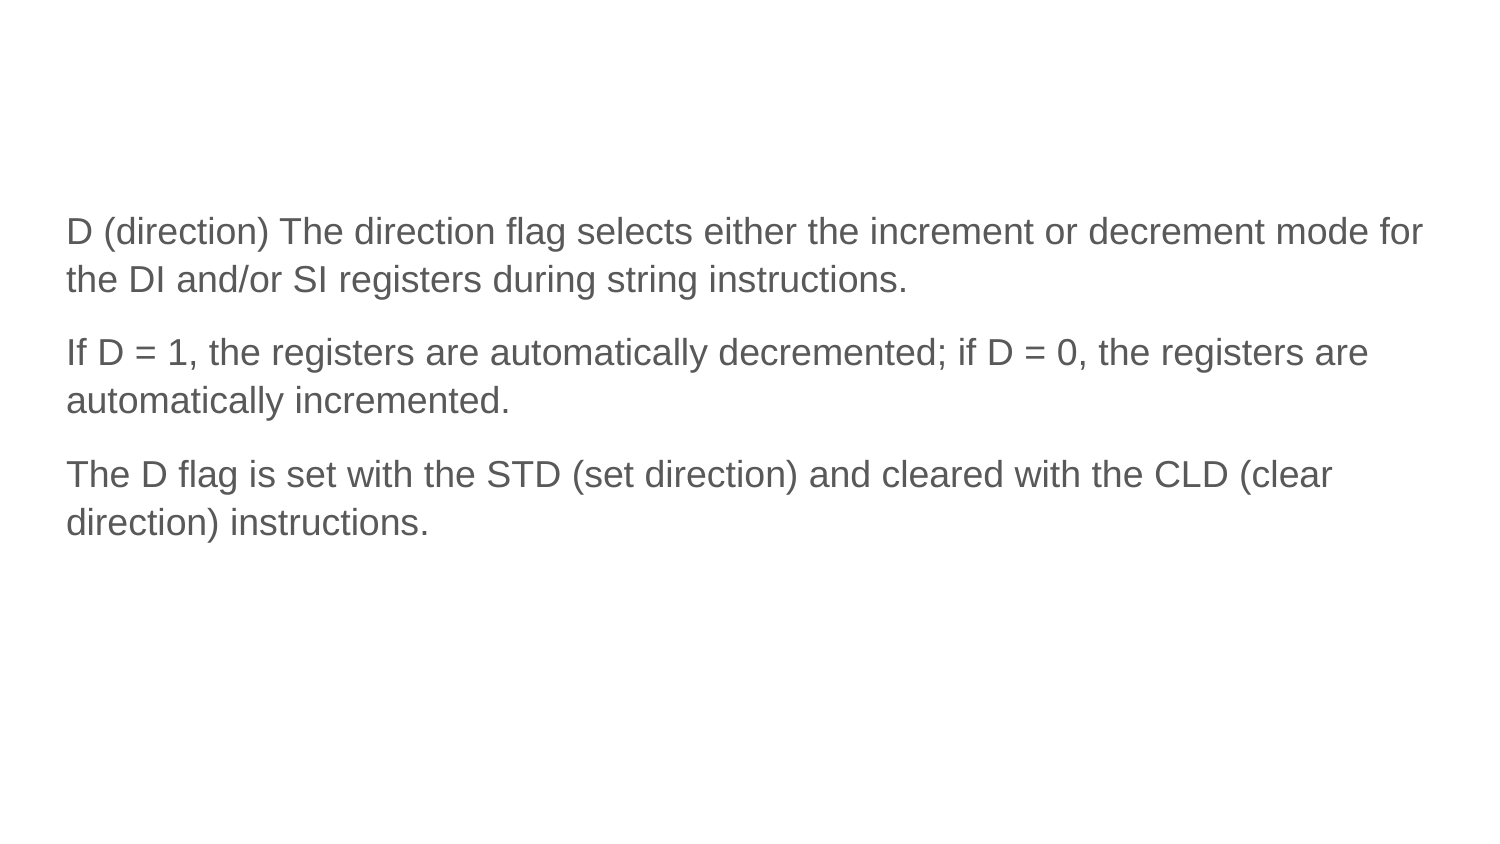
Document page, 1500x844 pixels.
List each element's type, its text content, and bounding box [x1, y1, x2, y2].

list D (direction) The direction flag selects either the increment or decrement mode for the DI and/or SI registers during string instructions. If D = 1, the registers are automatically decremented; if D = 0, the registers are automatically incremented. The D flag is set with the STD (set direction) and cleared with the CLD (clear direction) instructions. [51, 189, 1449, 750]
